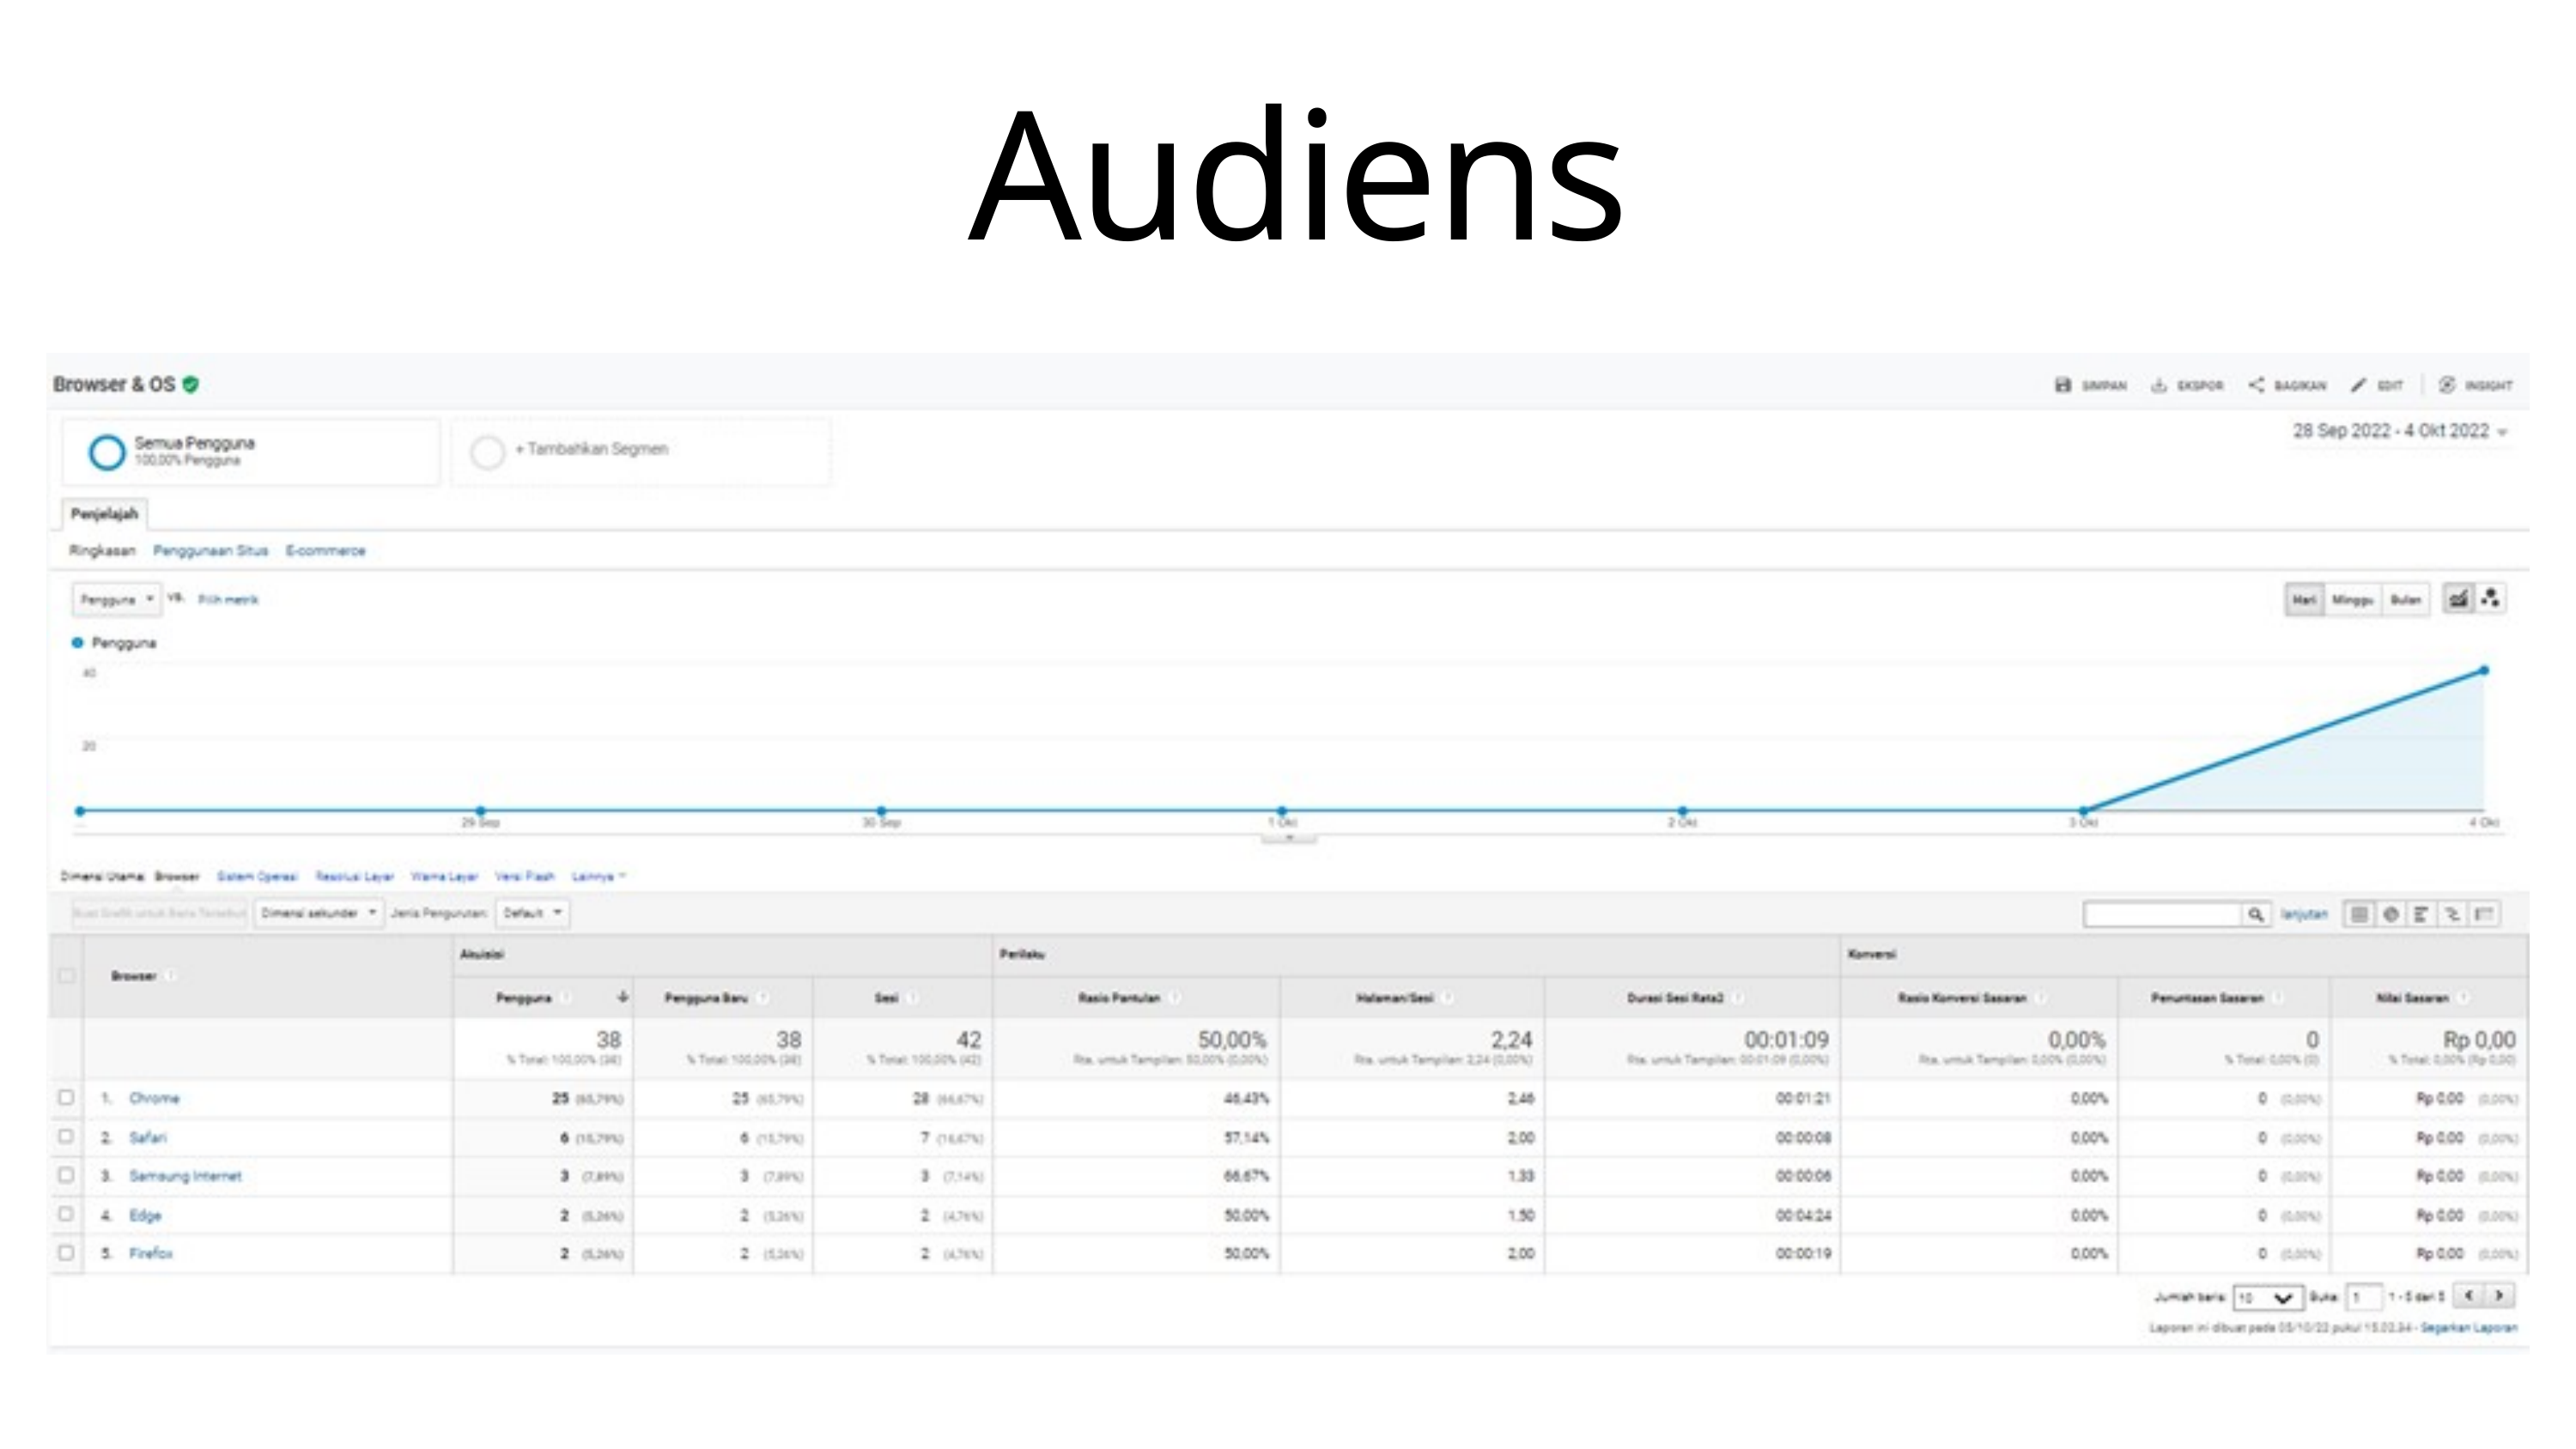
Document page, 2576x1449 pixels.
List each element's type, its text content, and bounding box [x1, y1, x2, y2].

title Audiens [966, 58, 1777, 303]
picture [46, 353, 2530, 1355]
